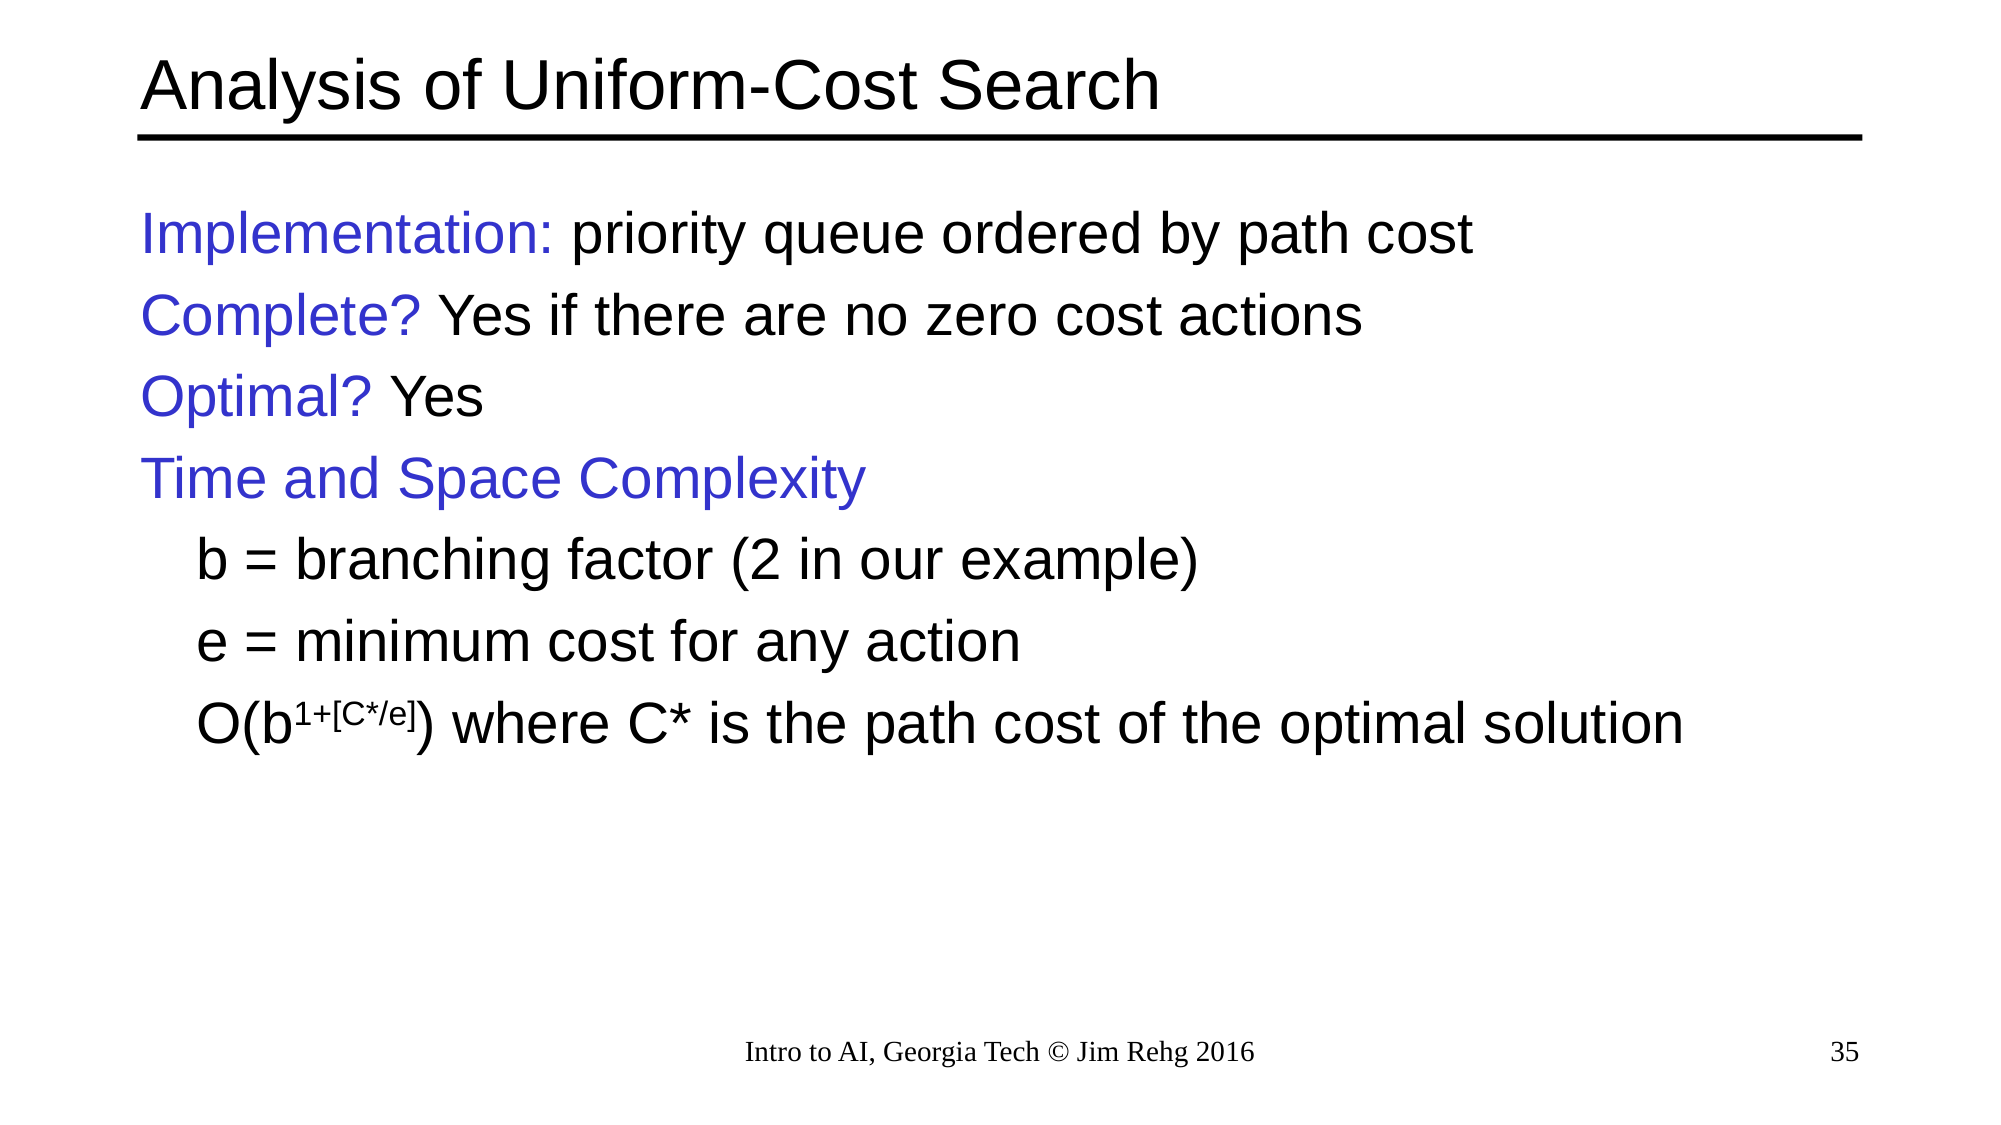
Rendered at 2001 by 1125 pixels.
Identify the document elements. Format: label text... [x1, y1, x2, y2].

title Analysis of Uniform-Cost Search [125, 12, 1875, 150]
slide_number 35 [1433, 1024, 1876, 1101]
list Implementation: priority queue ordered by path cost Complete? Yes if there are no zero cost actions Optimal? Yes Time and Space Complexity b = branching factor (2 in our example) e = minimum cost for any action O(b1+[C*/e]) where C* is the path cost of the optimal solution [125, 187, 1875, 1013]
footer Intro to AI, Georgia Tech © Jim Rehg 2016 [683, 1024, 1317, 1101]
